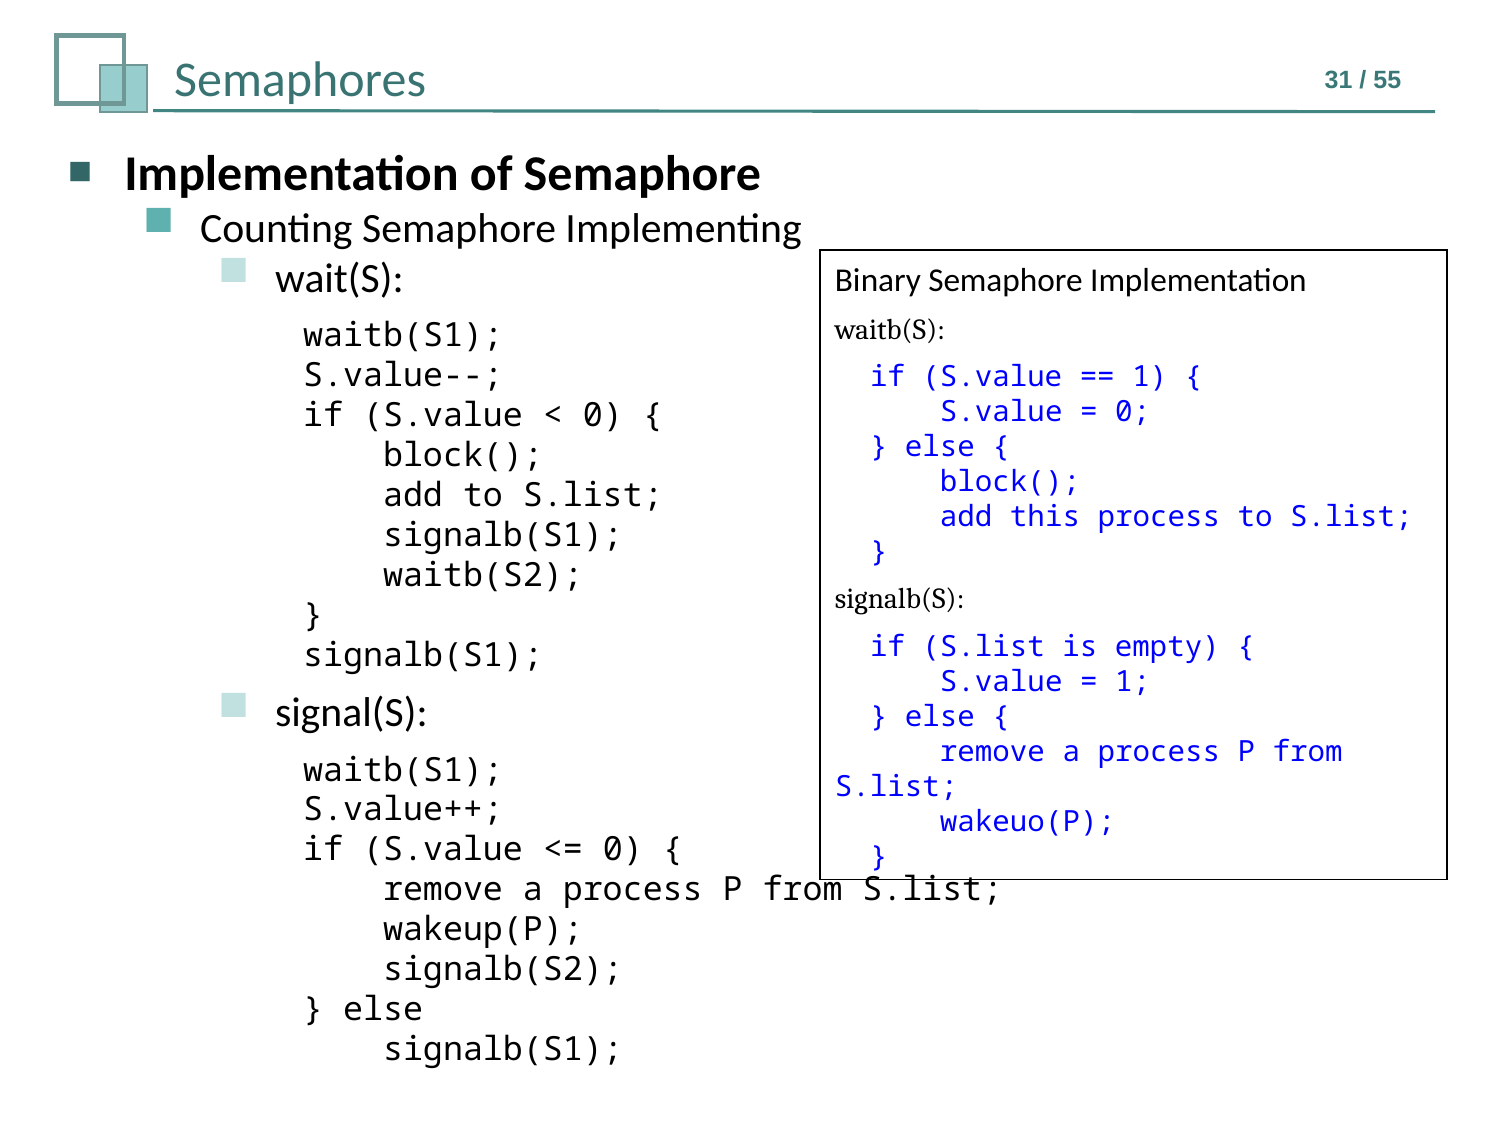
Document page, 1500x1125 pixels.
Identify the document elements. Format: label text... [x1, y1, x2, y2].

text_box Binary Semaphore Implementation waitb(S): if (S.value == 1) { S.value = 0; } else { block(); add this process to S.list; } signalb(S): if (S.list is empty) { S.value = 1; } else { remove a process P from S.list; wakeuo(P); } [820, 250, 1447, 880]
list Implementation of Semaphore Counting Semaphore Implementing wait(S): waitb(S1); S.value--; if (S.value < 0) { block(); add to S.list; signalb(S1); waitb(S2); } signalb(S1); signal(S): waitb(S1); S.value++; if (S.value <= 0) { remove a process P from S.list; wakeup(P); signalb(S2); } else signalb(S1); [53, 118, 1436, 1106]
